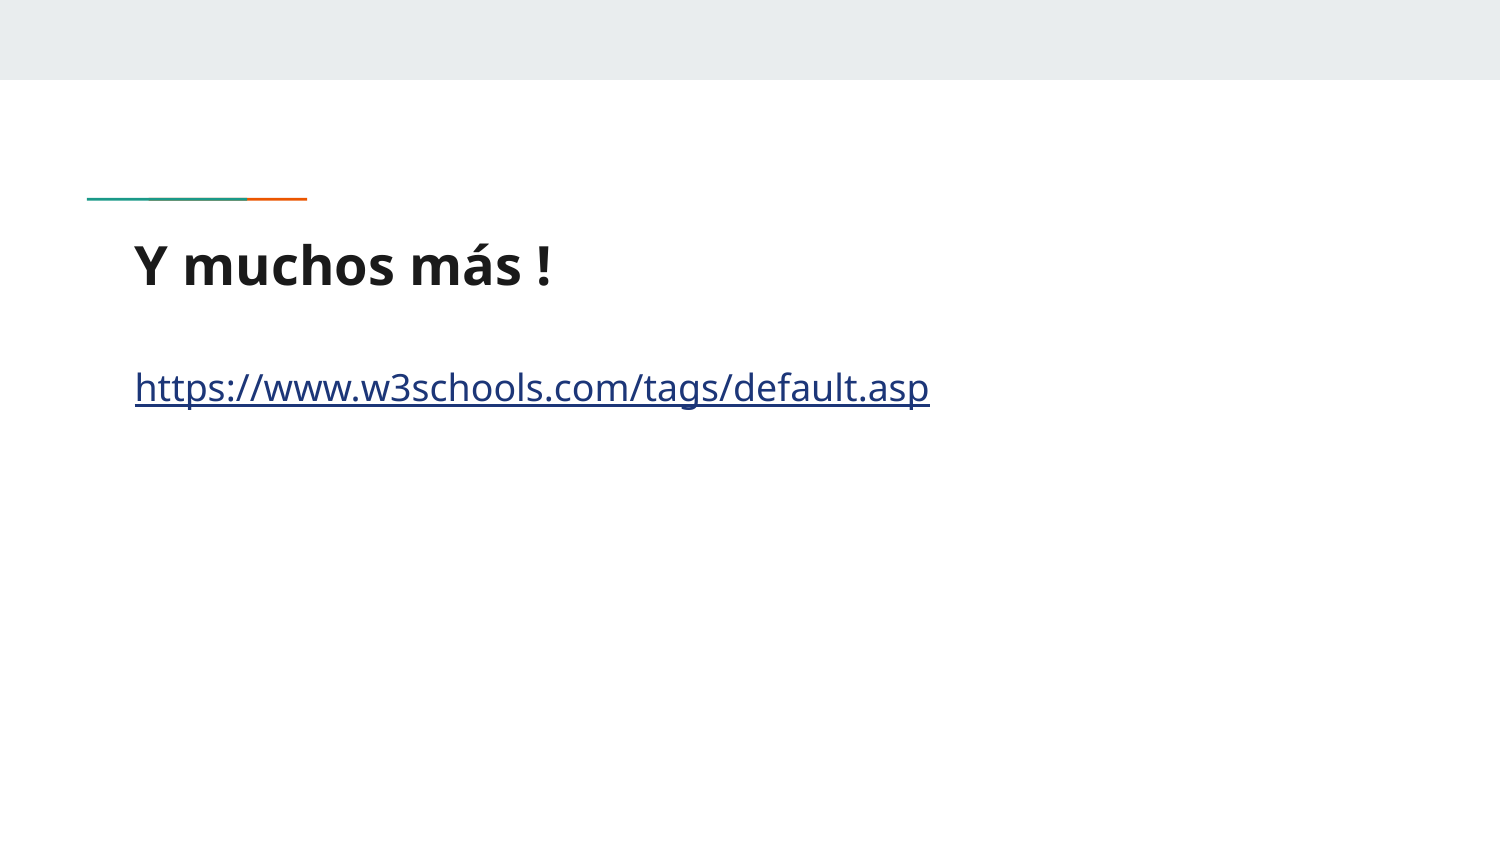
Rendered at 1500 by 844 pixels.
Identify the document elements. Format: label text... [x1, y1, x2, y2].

list https://www.w3schools.com/tags/default.asp [119, 341, 1381, 712]
title Y muchos más ! [119, 216, 1381, 305]
